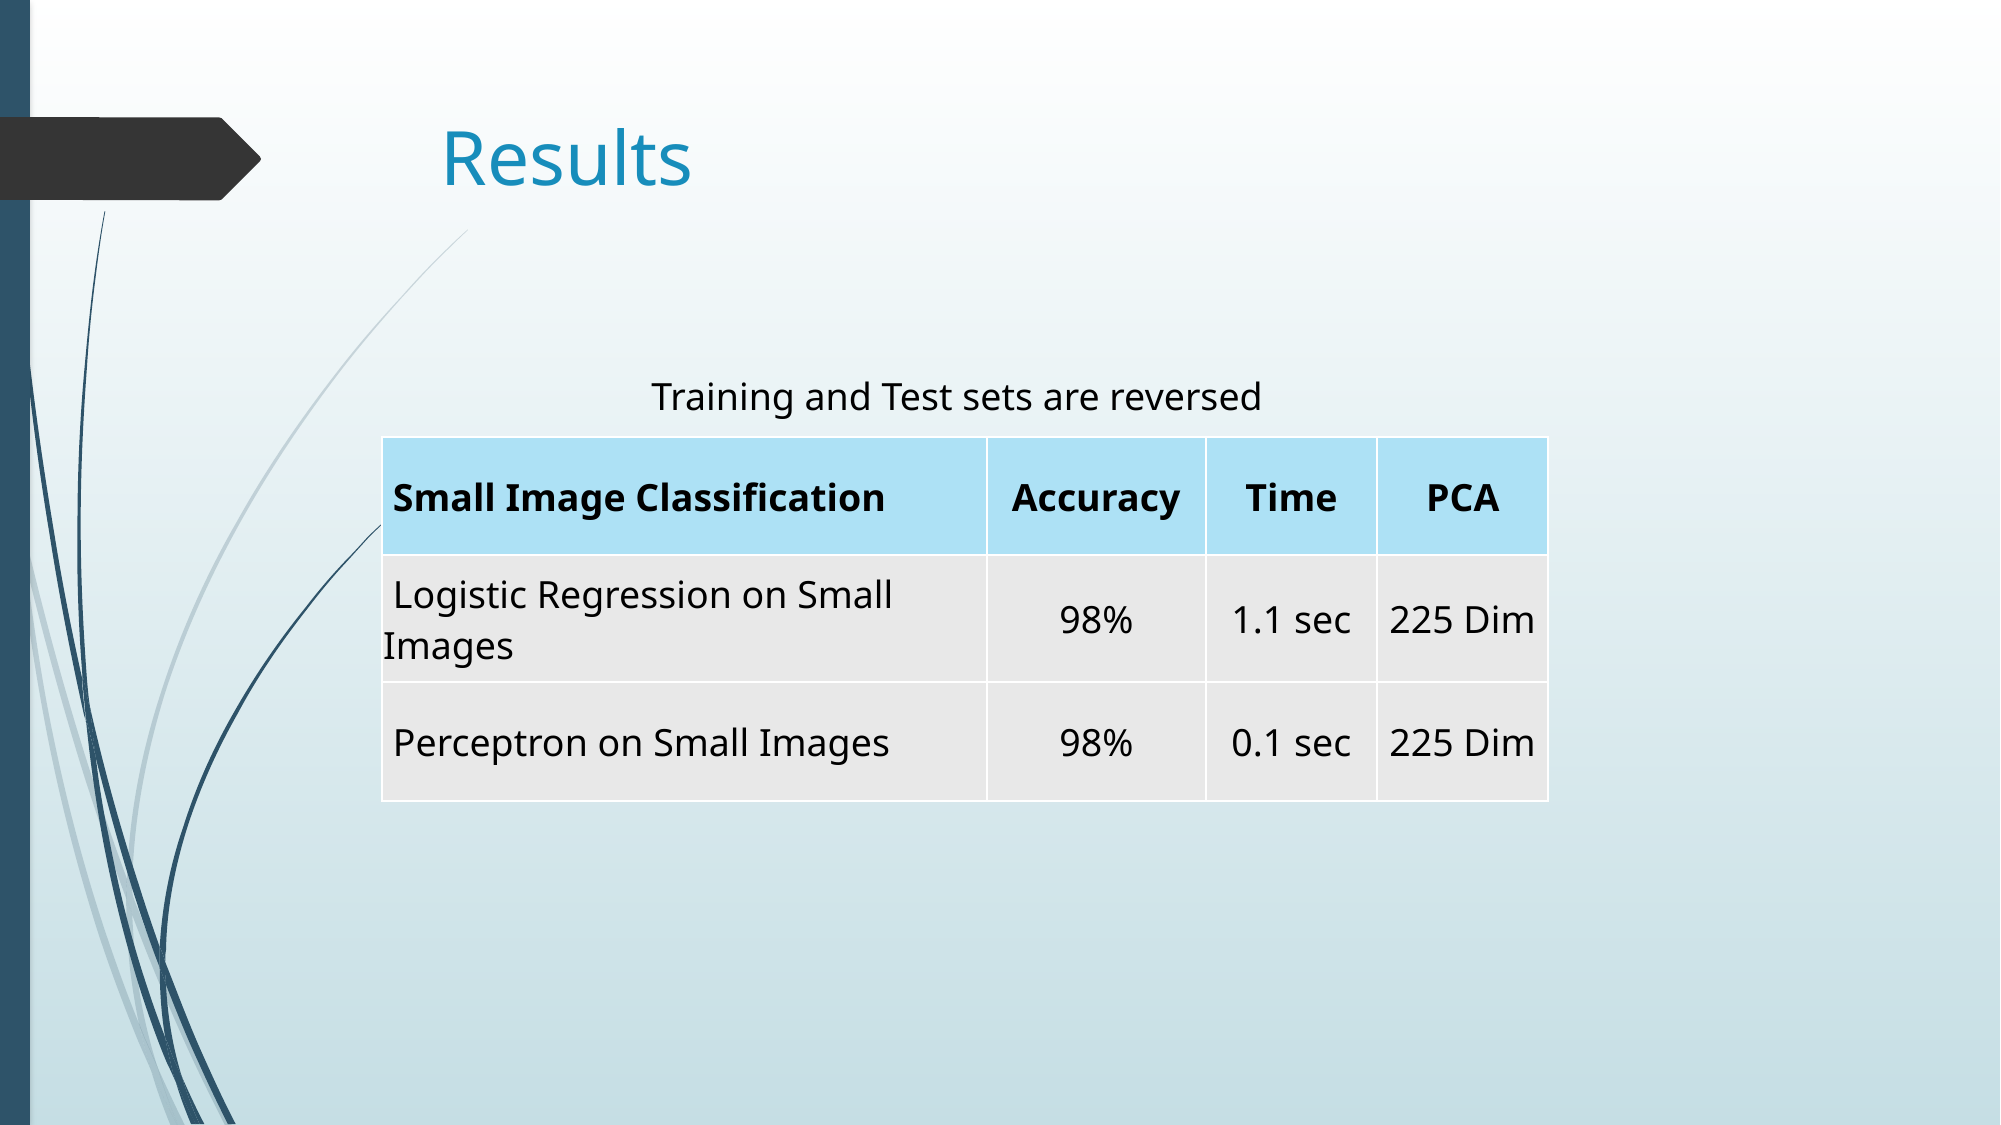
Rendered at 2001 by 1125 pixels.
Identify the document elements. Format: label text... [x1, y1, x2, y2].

table_header Small Image Classification [383, 438, 986, 554]
table_cell Logistic Regression on Small Images [383, 556, 986, 681]
table_header Accuracy [988, 471, 1205, 554]
table_cell Perceptron on Small Images [383, 683, 986, 800]
table_cell 225 Dim [1378, 683, 1547, 800]
table_cell 1.1 sec [1207, 556, 1376, 681]
table_header PCA [1378, 438, 1547, 554]
title Results [425, 102, 1888, 313]
table_cell 225 Dim [1378, 556, 1547, 681]
table_cell 0.1 sec [1207, 683, 1376, 800]
table_header Time [1207, 438, 1376, 554]
table_cell 98% [988, 556, 1205, 681]
text_box Training and Test sets are reversed [636, 366, 1279, 471]
table_cell 98% [988, 683, 1205, 800]
